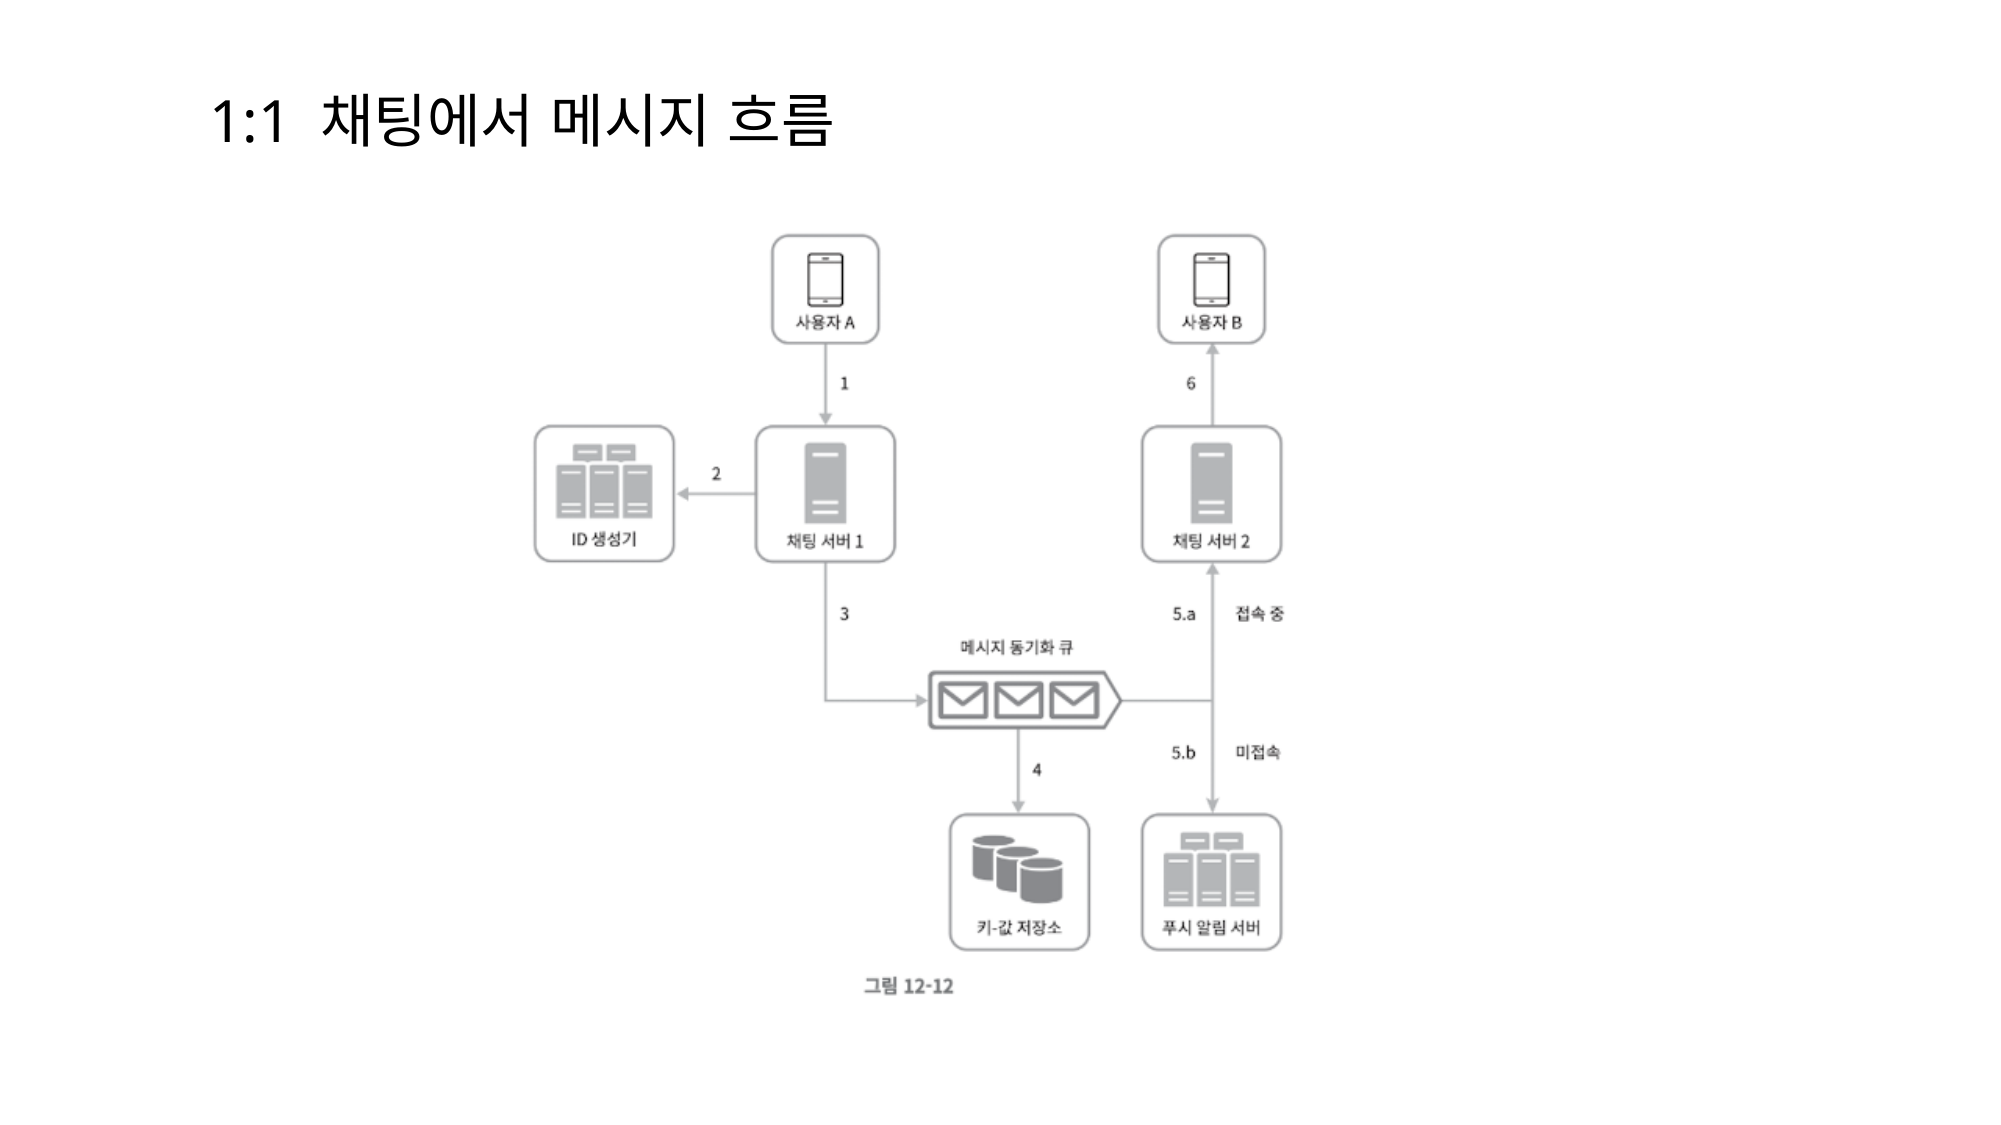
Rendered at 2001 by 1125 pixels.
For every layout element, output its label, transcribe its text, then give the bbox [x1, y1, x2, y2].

title 1:1 채팅에서 메시지 흐름 [194, 63, 1920, 186]
picture [498, 220, 1325, 1027]
